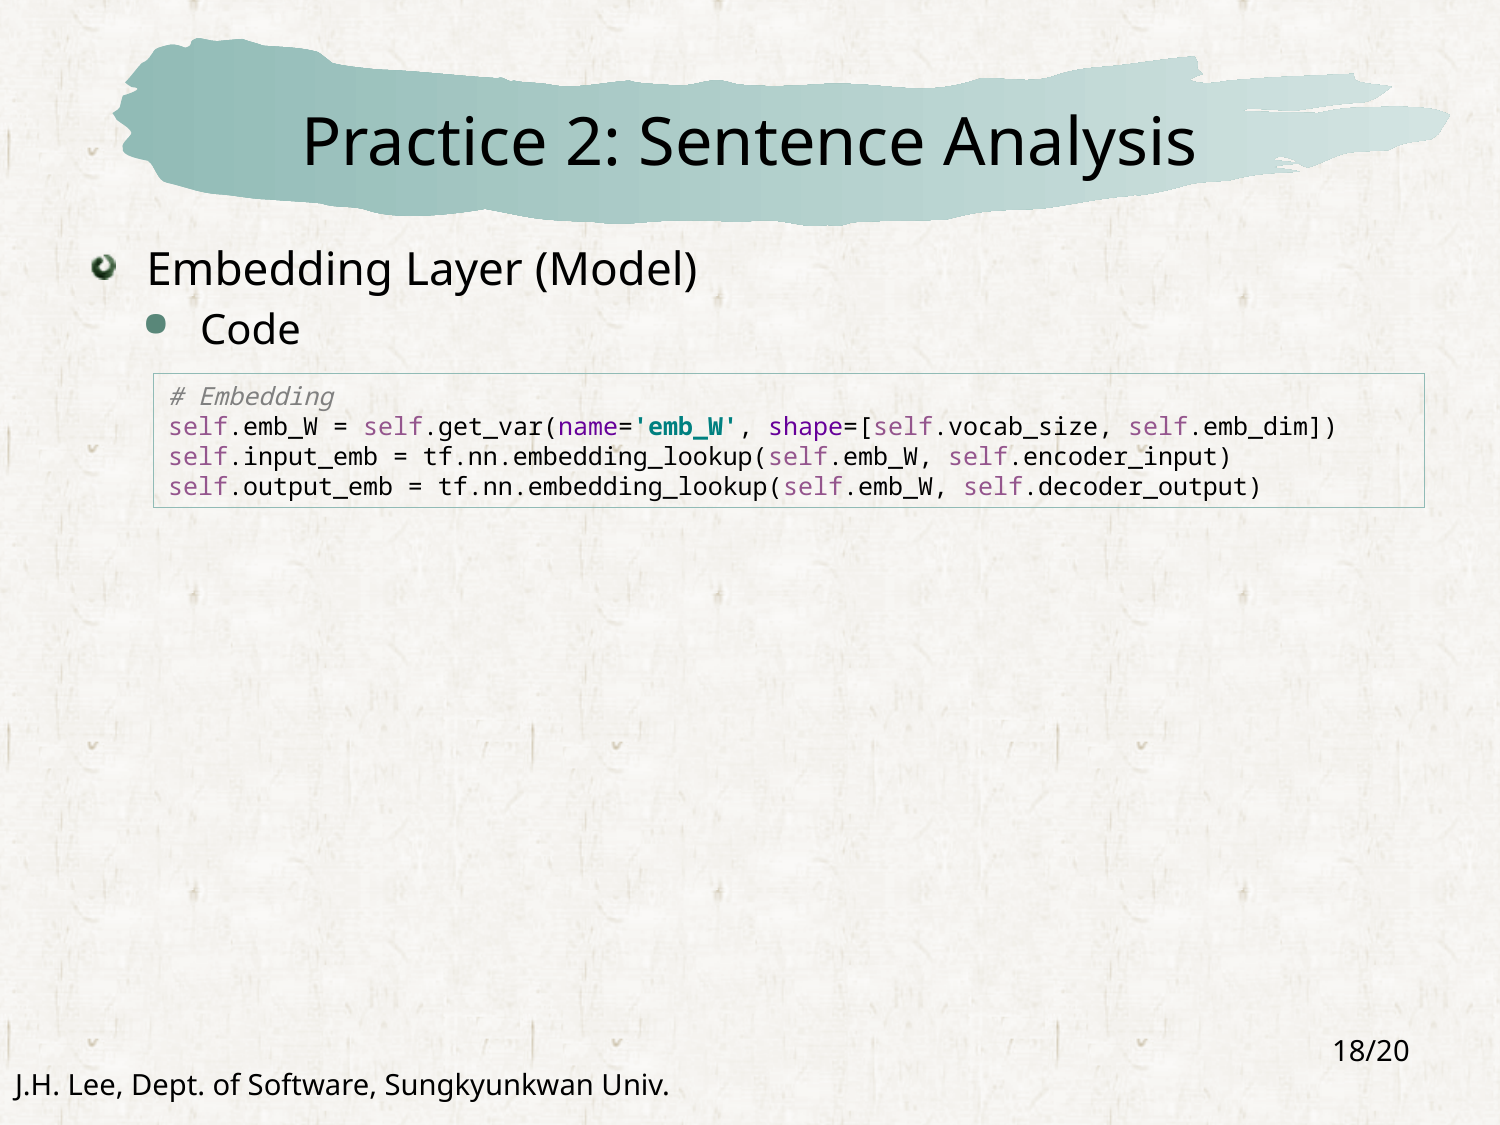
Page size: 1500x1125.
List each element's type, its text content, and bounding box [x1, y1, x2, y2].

picture [0, 0, 1500, 1125]
title Practice 2: Sentence Analysis [75, 45, 1425, 231]
list Embedding Layer (Model) Code [75, 231, 1425, 1005]
slide_number 18/20 [1074, 1024, 1426, 1103]
text_box # Embedding self.emb_W = self.get_var(name='emb_W', shape=[self.vocab_size, self.emb_dim]) self.input_emb = tf.nn.embedding_lookup(self.emb_W, self.encoder_input) self.output_emb = tf.nn.embedding_lookup(self.emb_W, self.decoder_output) [153, 373, 1425, 508]
footer J.H. Lee, Dept. of Software, Sungkyunkwan Univ. [0, 1058, 762, 1102]
